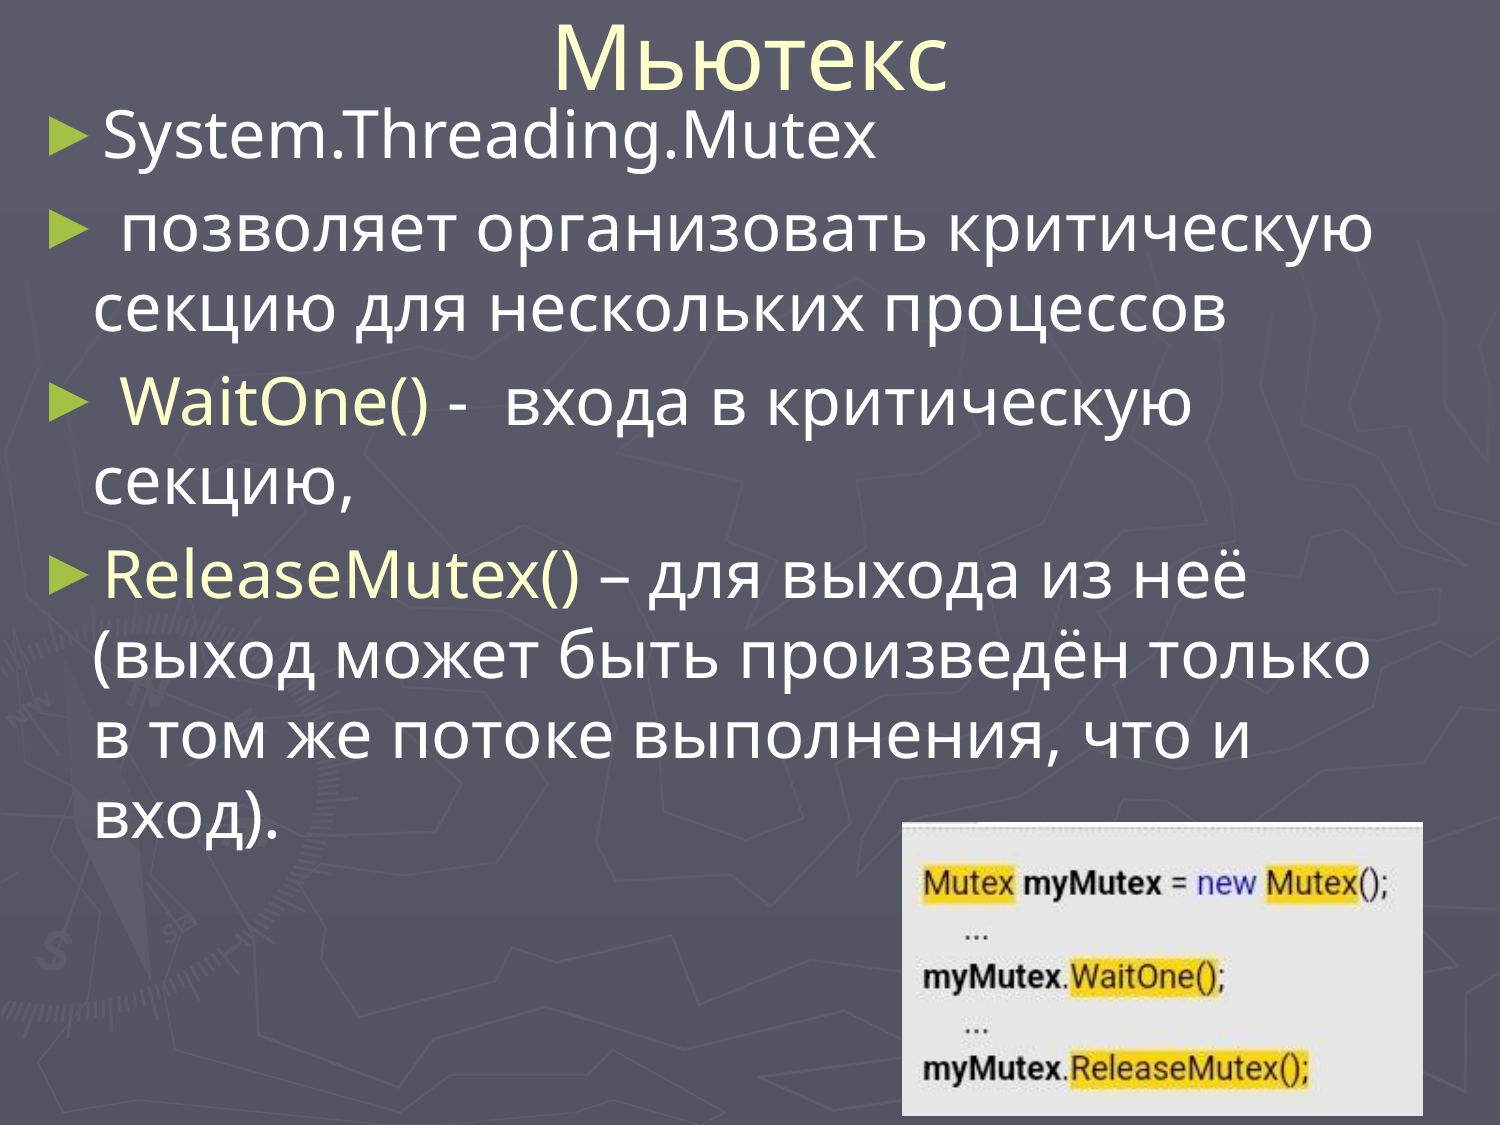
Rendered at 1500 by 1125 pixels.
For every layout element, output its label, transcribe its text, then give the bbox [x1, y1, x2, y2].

list System.Threading.Mutex позволяет организовать критическую секцию для нескольких процессов WaitOne() - входа в критическую секцию, ReleaseMutex() – для выхода из неё (выход может быть произведён только в том же потоке выполнения, что и вход). [21, 84, 1423, 823]
picture [902, 822, 1423, 1117]
title Мьютекс [49, 0, 1451, 148]
